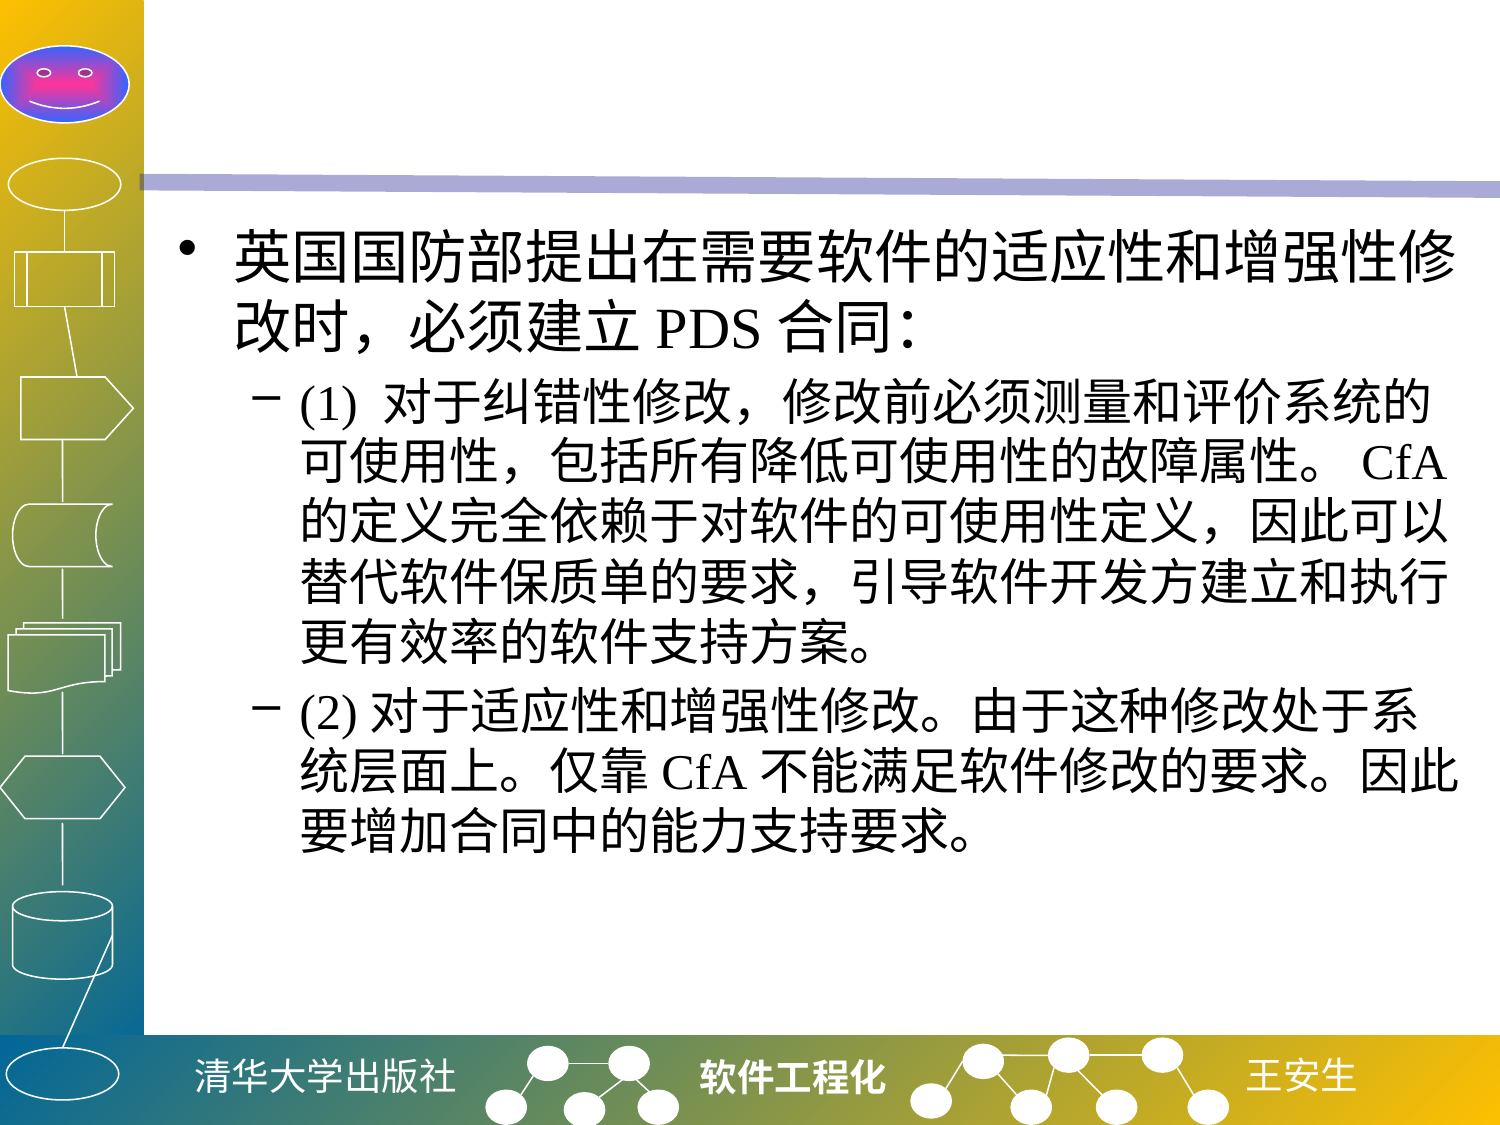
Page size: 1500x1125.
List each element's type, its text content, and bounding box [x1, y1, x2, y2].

list 英国国防部提出在需要软件的适应性和增强性修改时，必须建立PDS合同： (1) 对于纠错性修改，修改前必须测量和评价系统的可使用性，包括所有降低可使用性的故障属性。CfA的定义完全依赖于对软件的可使用性定义，因此可以替代软件保质单的要求，引导软件开发方建立和执行更有效率的软件支持方案。 (2)对于适应性和增强性修改。由于这种修改处于系统层面上。仅靠CfA不能满足软件修改的要求。因此要增加合同中的能力支持要求。 [162, 212, 1476, 1017]
